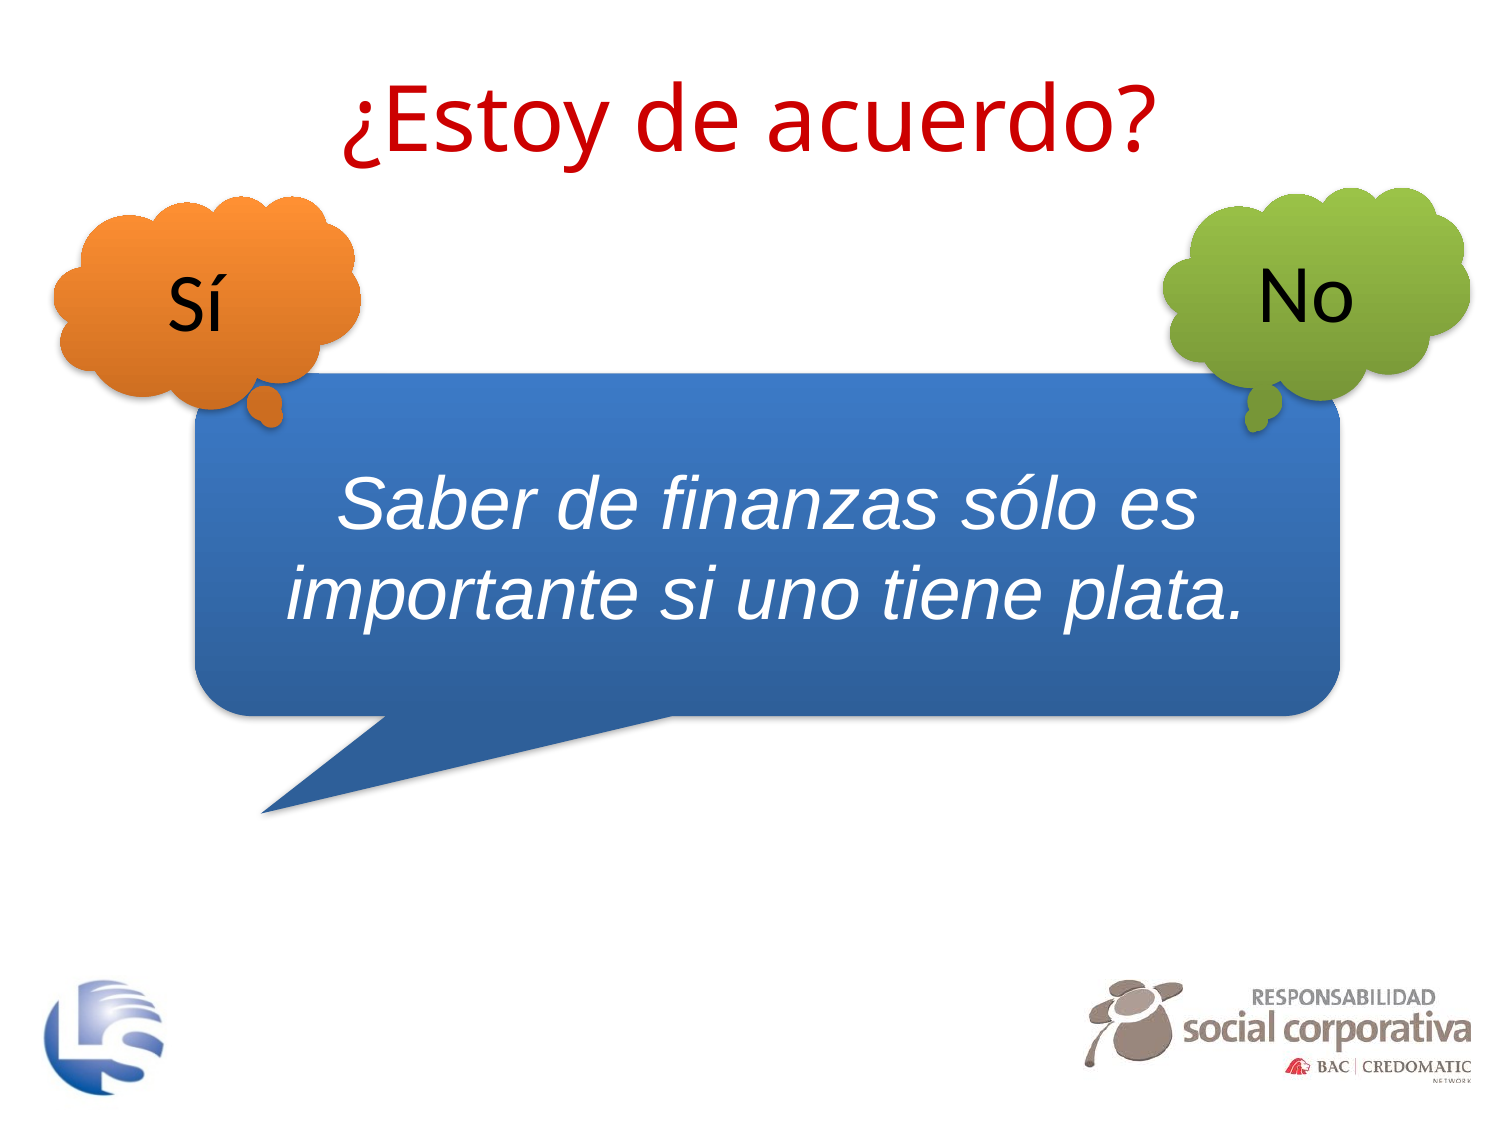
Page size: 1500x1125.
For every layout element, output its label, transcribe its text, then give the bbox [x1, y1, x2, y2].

text_box Sí [53, 196, 362, 428]
text_box Saber de finanzas sólo es importante si uno tiene plata. [194, 373, 1341, 814]
title ¿Estoy de acuerdo? [75, 45, 1425, 185]
picture [40, 975, 172, 1110]
text_box No [1163, 188, 1471, 433]
picture [1083, 978, 1471, 1083]
